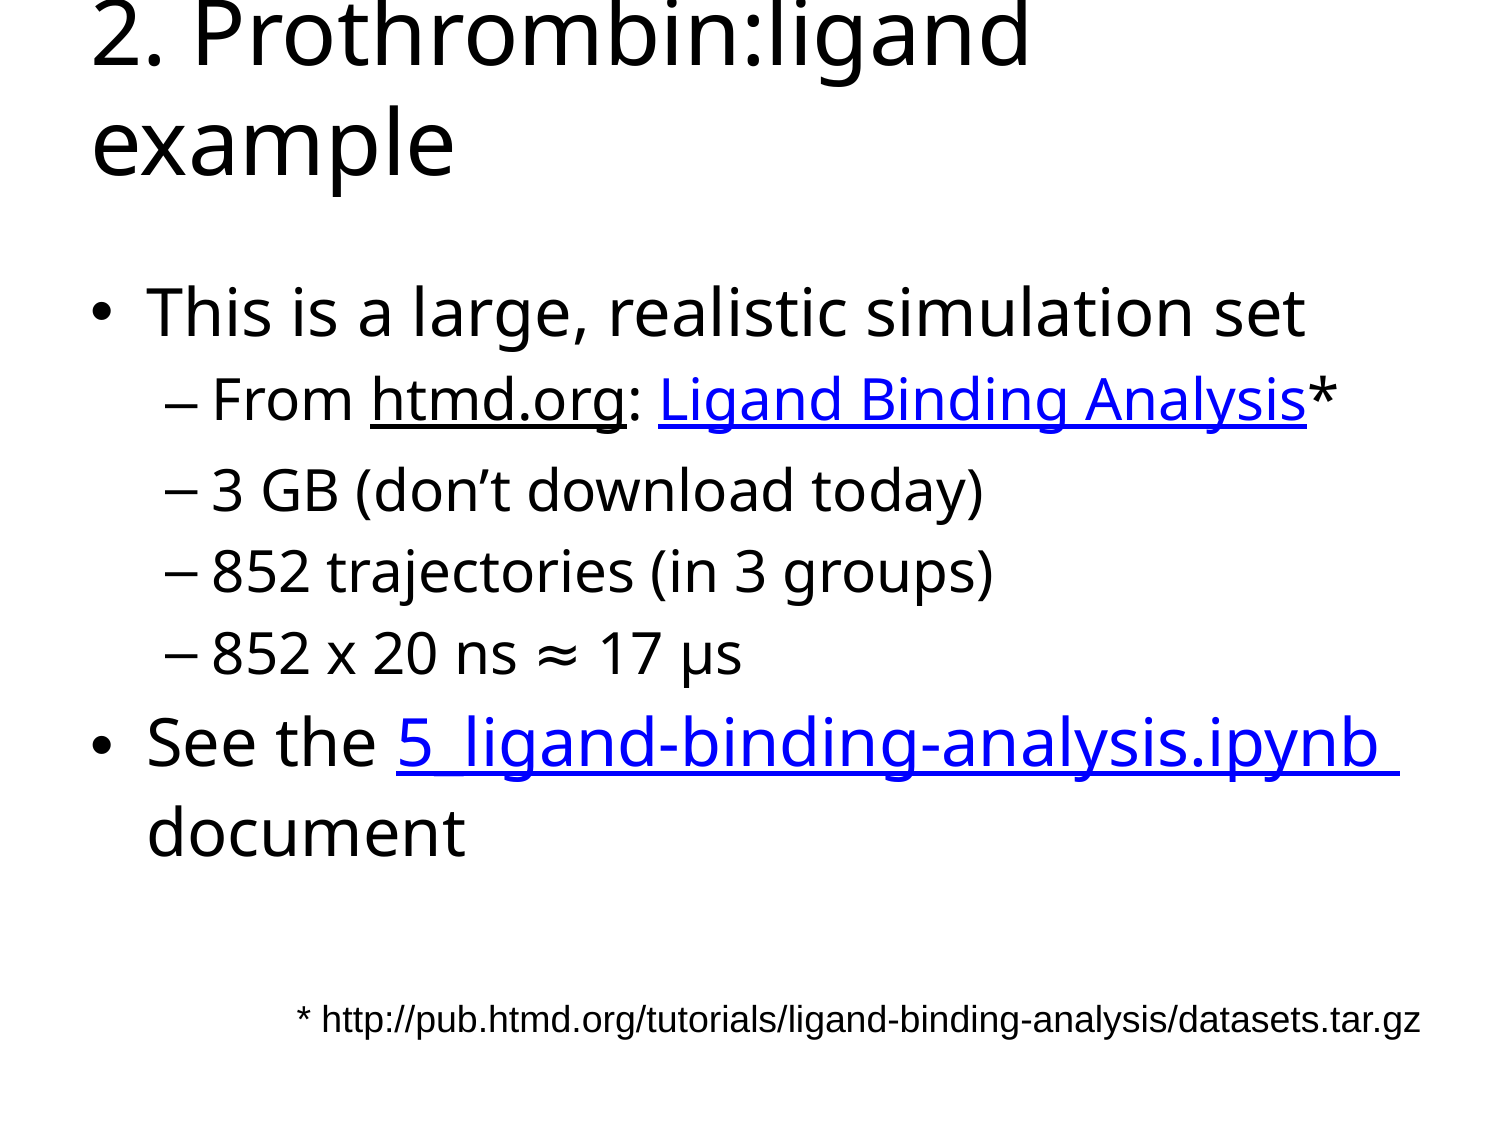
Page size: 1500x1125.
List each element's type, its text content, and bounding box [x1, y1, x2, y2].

text_box * http://pub.htmd.org/tutorials/ligand-binding-analysis/datasets.tar.gz [281, 987, 1437, 1048]
title 2. Prothrombin:ligand example [75, 12, 1425, 155]
list This is a large, realistic simulation set From htmd.org: Ligand Binding Analysis* 3 GB (don’t download today) 852 trajectories (in 3 groups) 852 x 20 ns ≈ 17 µs See the 5_ligand-binding-analysis.ipynb document [75, 262, 1425, 1005]
